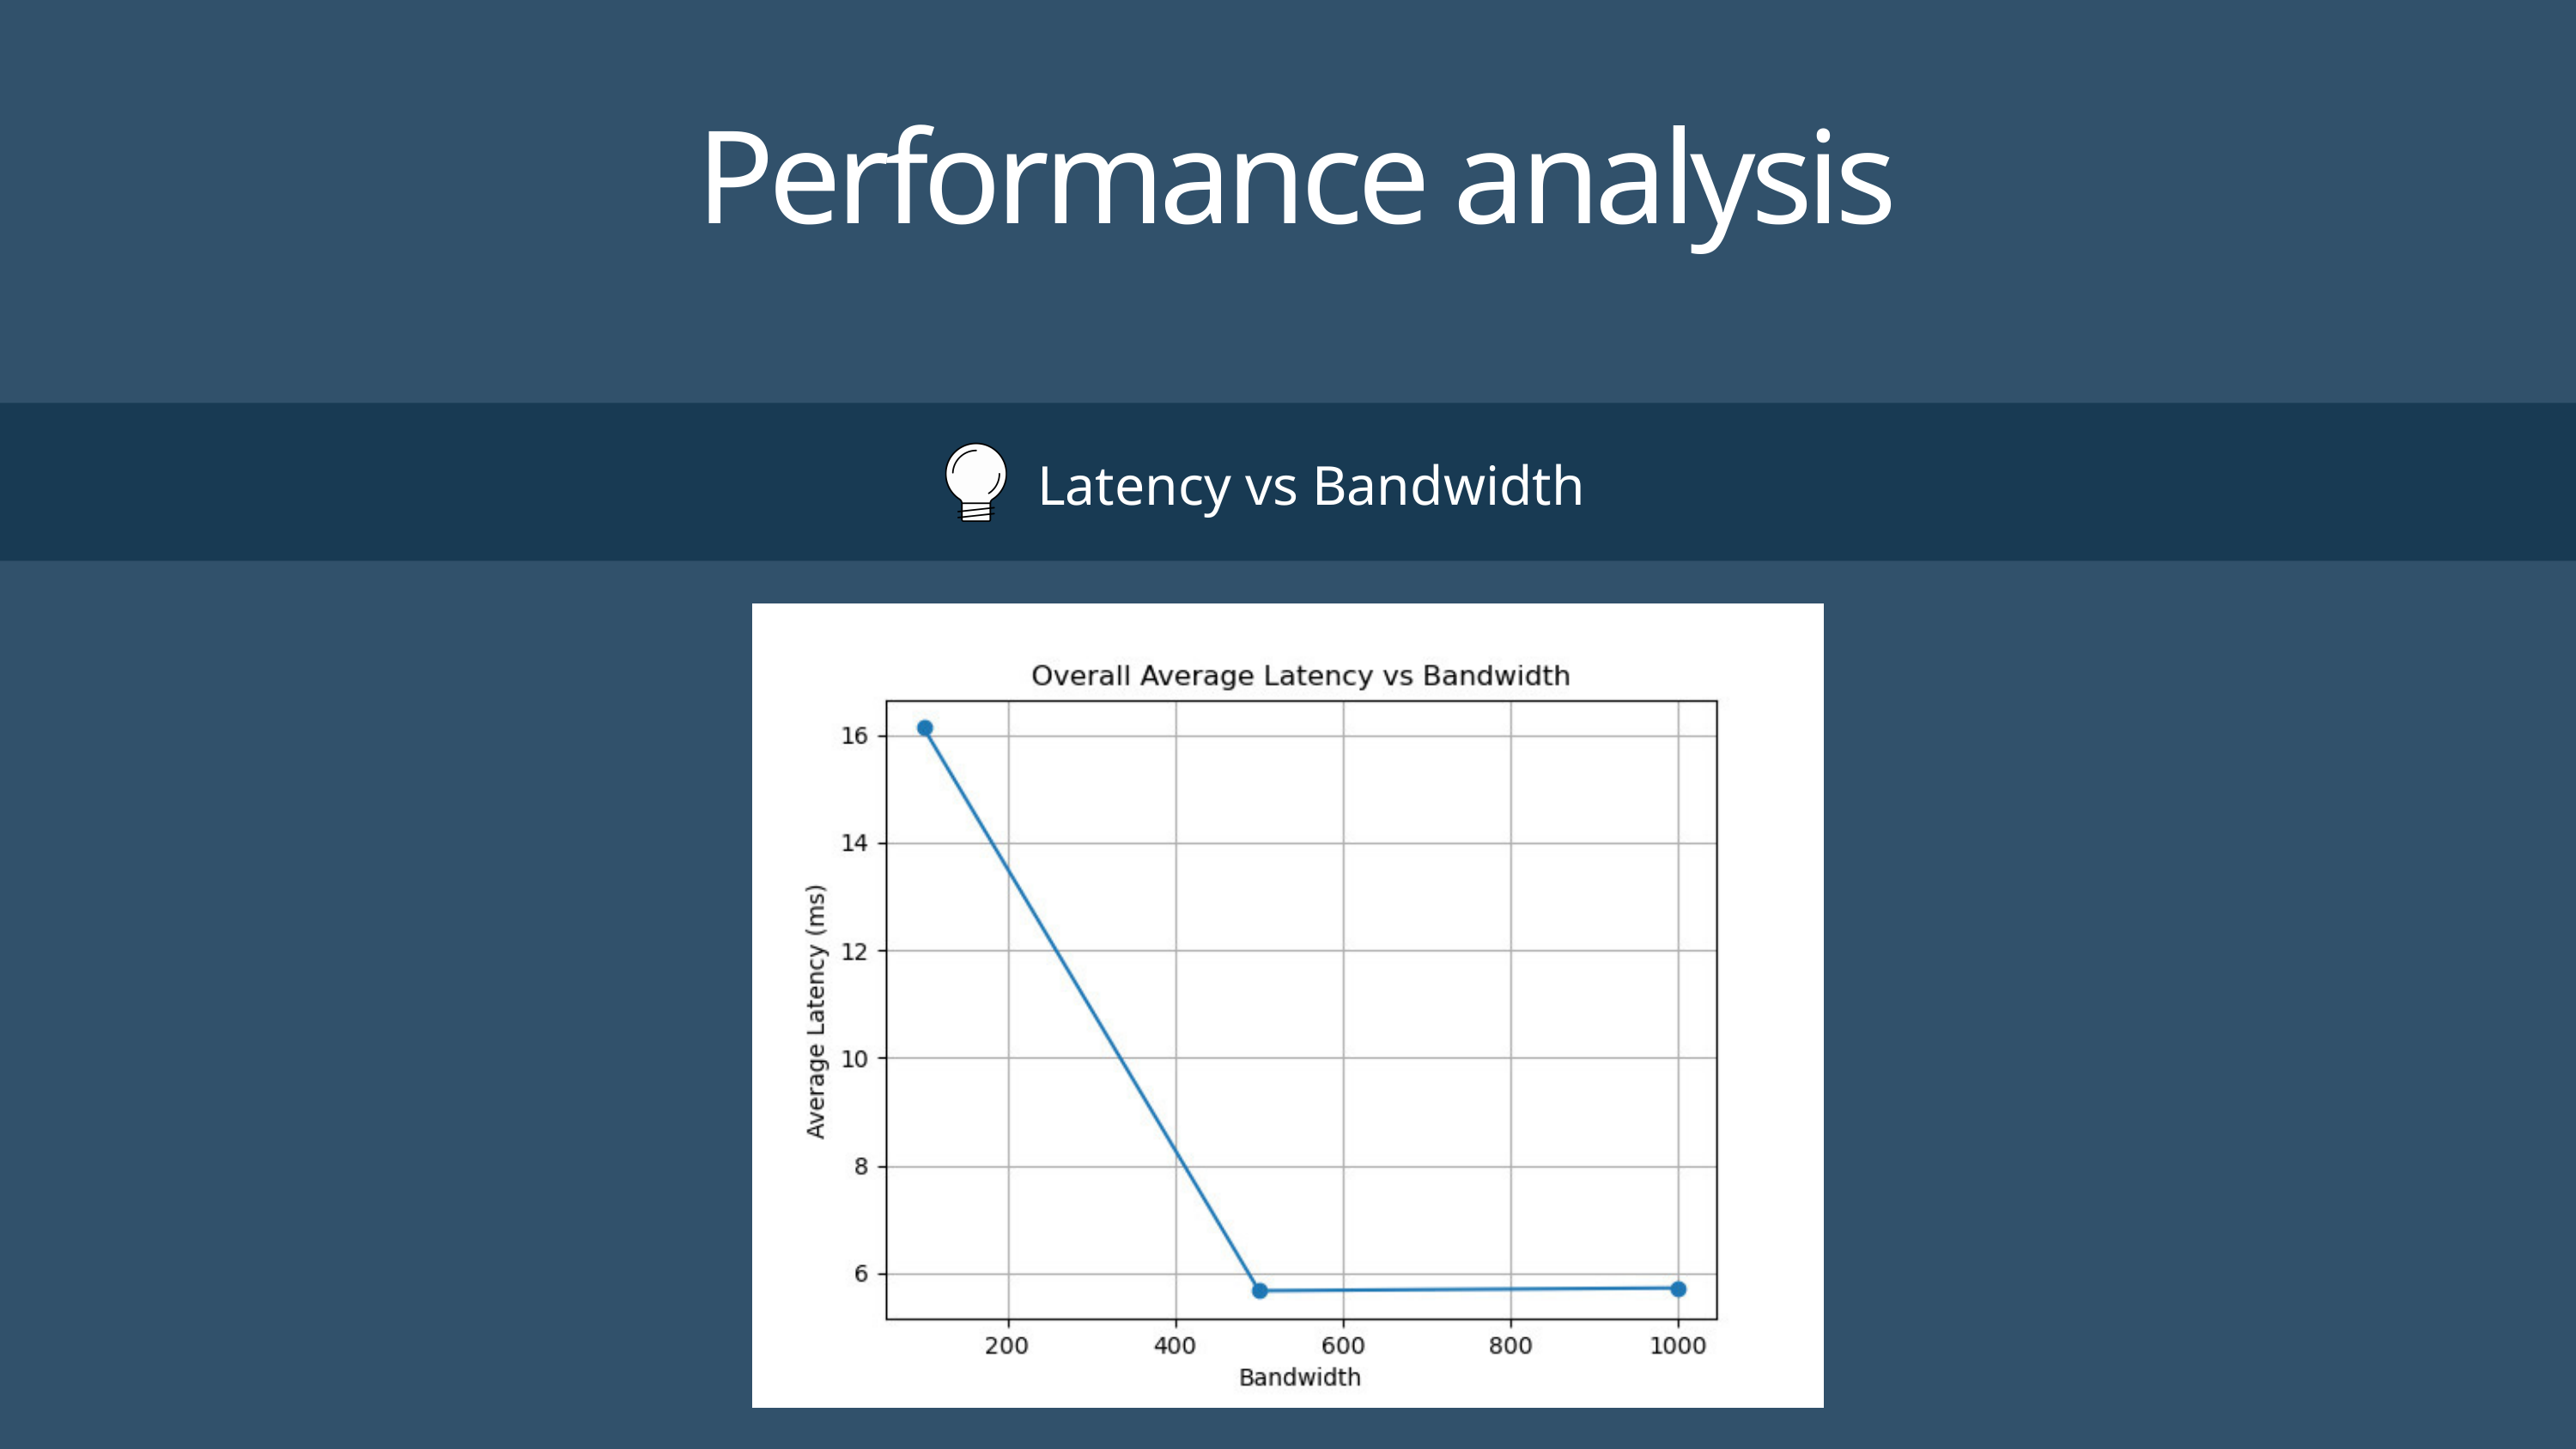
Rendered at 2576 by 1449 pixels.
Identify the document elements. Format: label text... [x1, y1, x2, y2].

text_box Performance analysis [167, 94, 2455, 249]
text_box [945, 442, 1007, 522]
text_box [0, 403, 2576, 561]
text_box Latency vs Bandwidth [1037, 440, 1721, 516]
text_box [752, 603, 1824, 1408]
